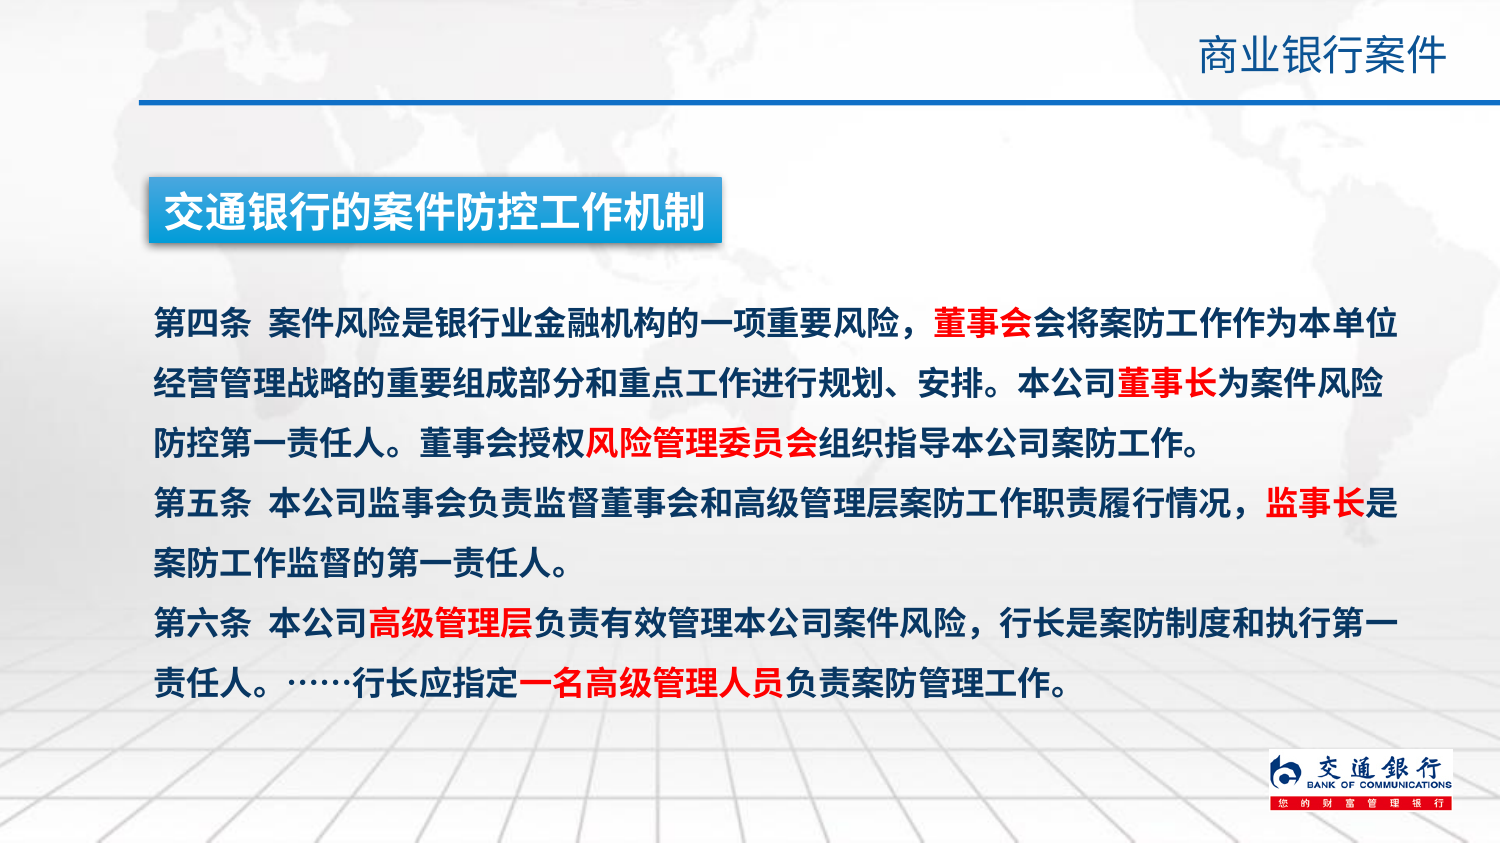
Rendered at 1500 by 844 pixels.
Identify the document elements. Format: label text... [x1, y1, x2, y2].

text_box 第四条 案件风险是银行业金融机构的一项重要风险，董事会会将案防工作作为本单位经营管理战略的重要组成部分和重点工作进行规划、安排。本公司董事长为案件风险防控第一责任人。董事会授权风险管理委员会组织指导本公司案防工作。 第五条 本公司监事会负责监督董事会和高级管理层案防工作职责履行情况，监事长是案防工作监督的第一责任人。 第六条 本公司高级管理层负责有效管理本公司案件风险，行长是案防制度和执行第一责任人。……行长应指定一名高级管理人员负责案防管理工作。 [138, 275, 1432, 709]
text_box [138, 100, 1500, 106]
text_box 交通银行的案件防控工作机制 [149, 177, 722, 243]
picture [0, 0, 1500, 843]
text_box 商业银行案件 [1182, 21, 1464, 87]
